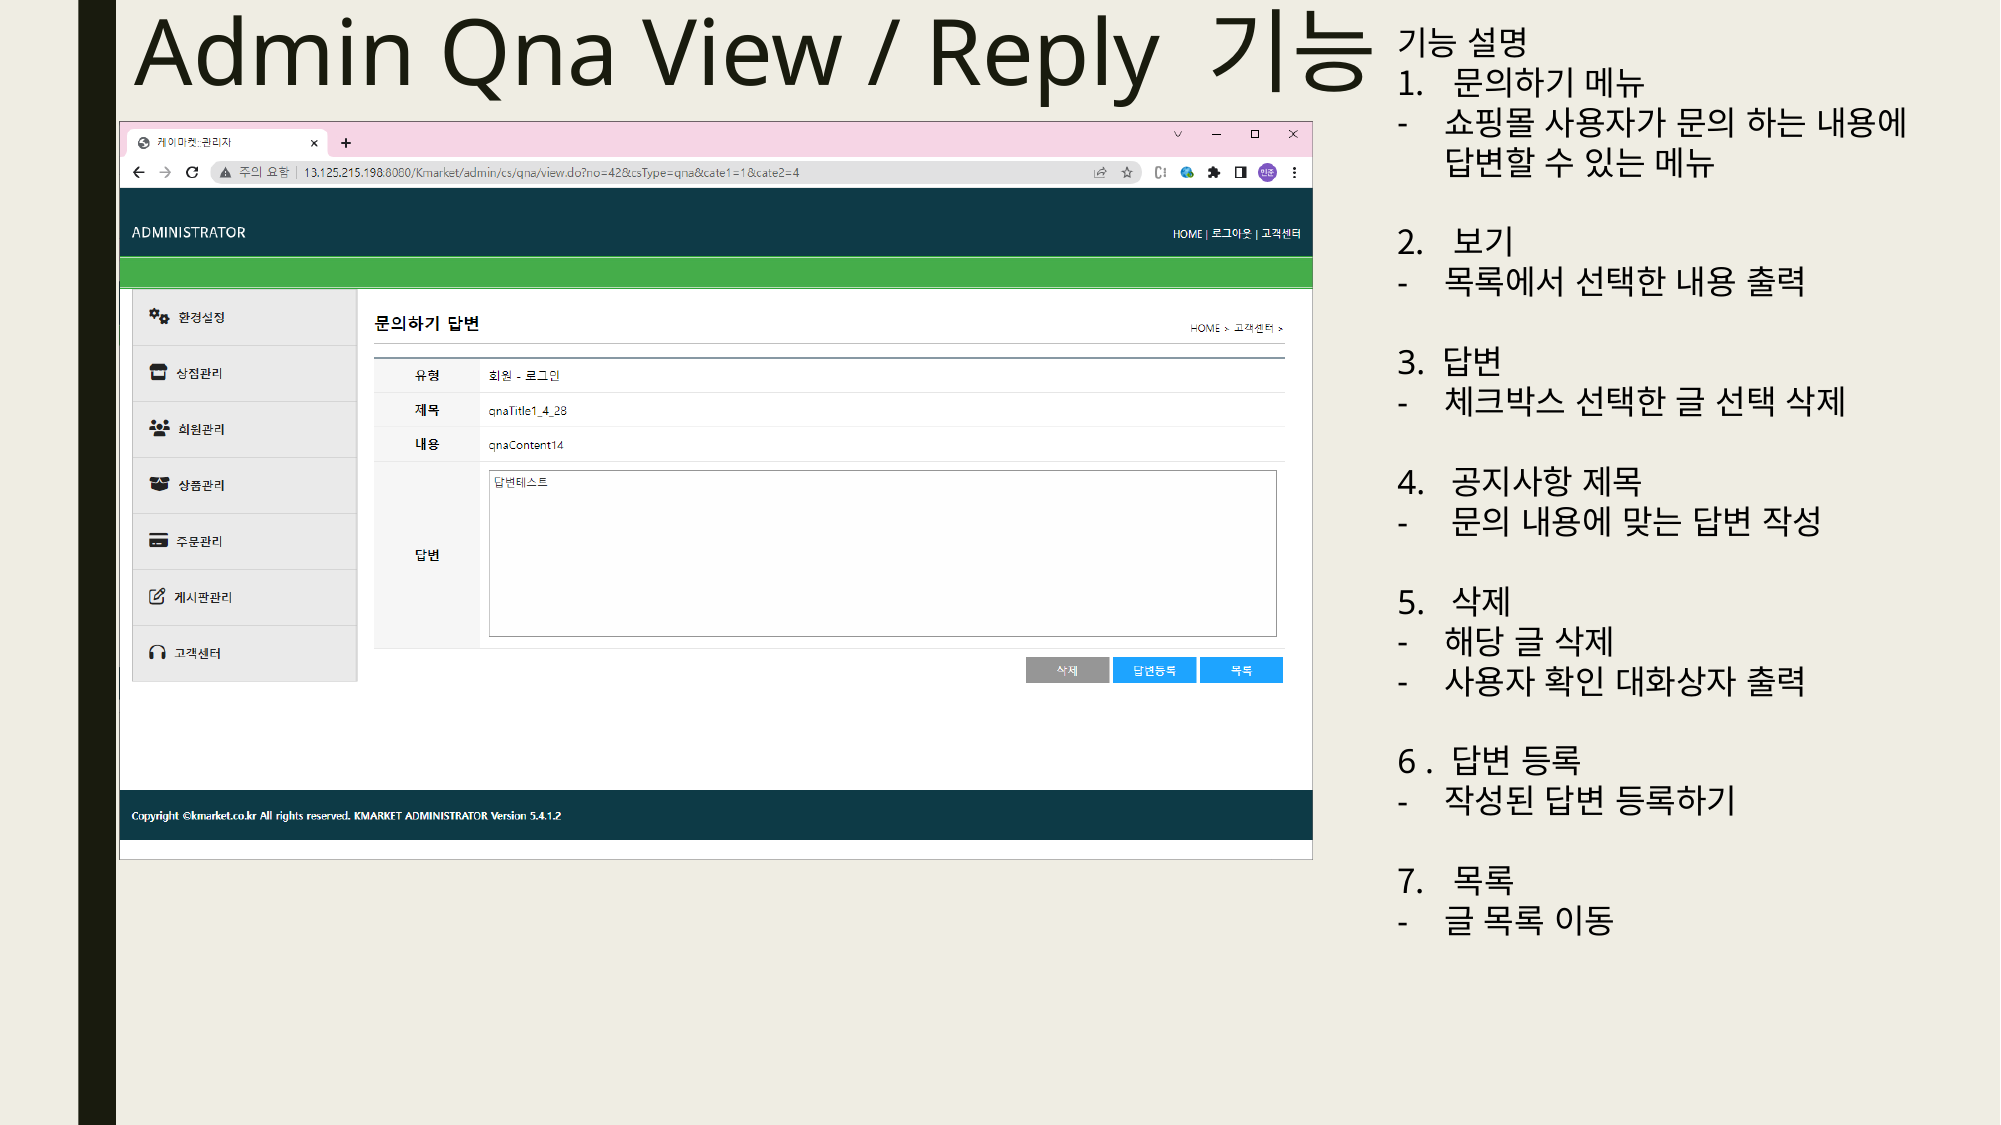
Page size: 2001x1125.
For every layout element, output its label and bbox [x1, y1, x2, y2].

picture [119, 121, 1313, 860]
text_box [1382, 14, 1980, 948]
title [119, 0, 1695, 244]
